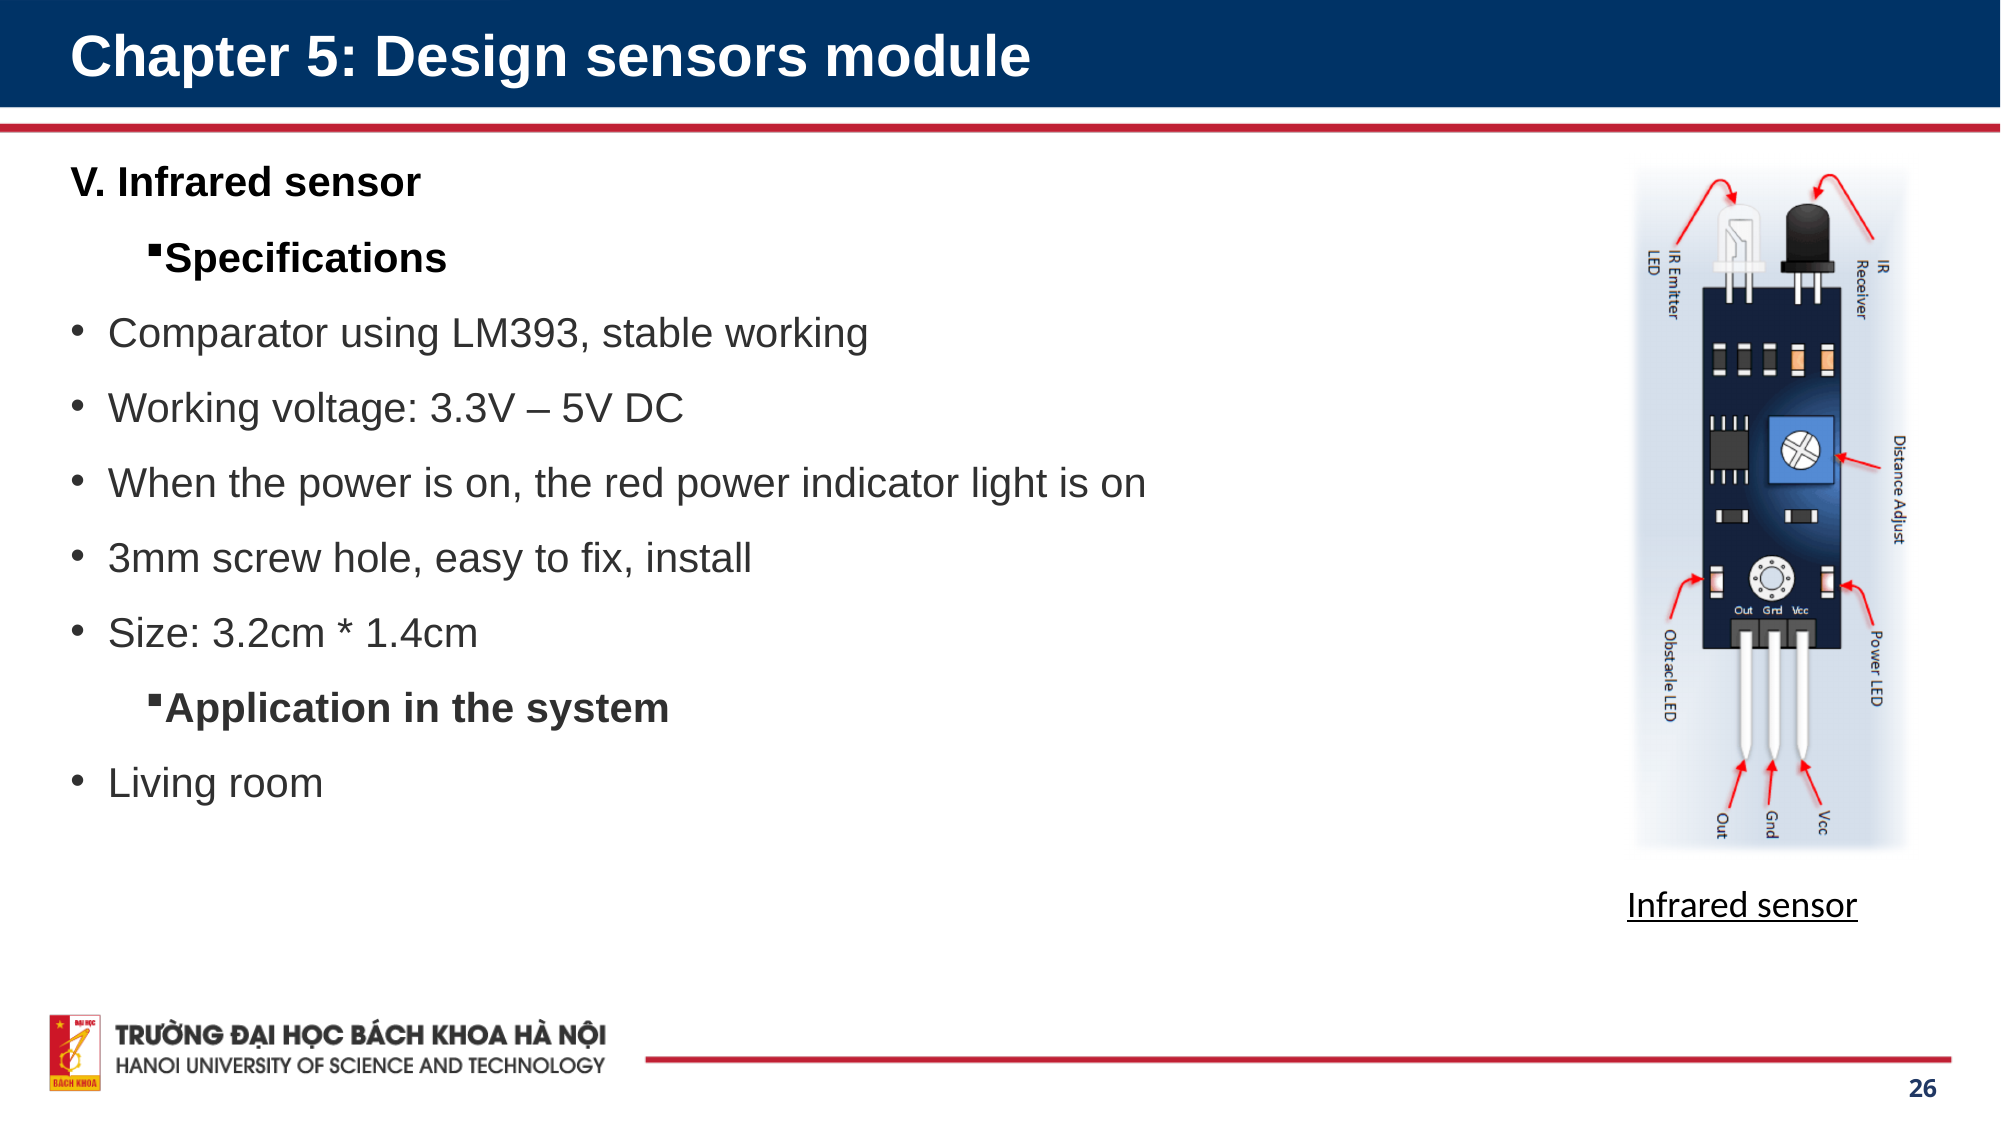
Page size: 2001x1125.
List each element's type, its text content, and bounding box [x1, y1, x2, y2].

text_box Infrared sensor [1535, 872, 1950, 933]
list V. Infrared sensor Specifications Comparator using LM393, stable working Working voltage: 3.3V – 5V DC When the power is on, the red power indicator light is on 3mm screw hole, easy to fix, install Size: 3.2cm * 1.4cm Application in the system Living room [55, 153, 1945, 979]
slide_number 26 [1502, 1065, 1953, 1125]
picture [0, 0, 2001, 1125]
title Chapter 5: Design sensors module [55, 18, 1945, 90]
